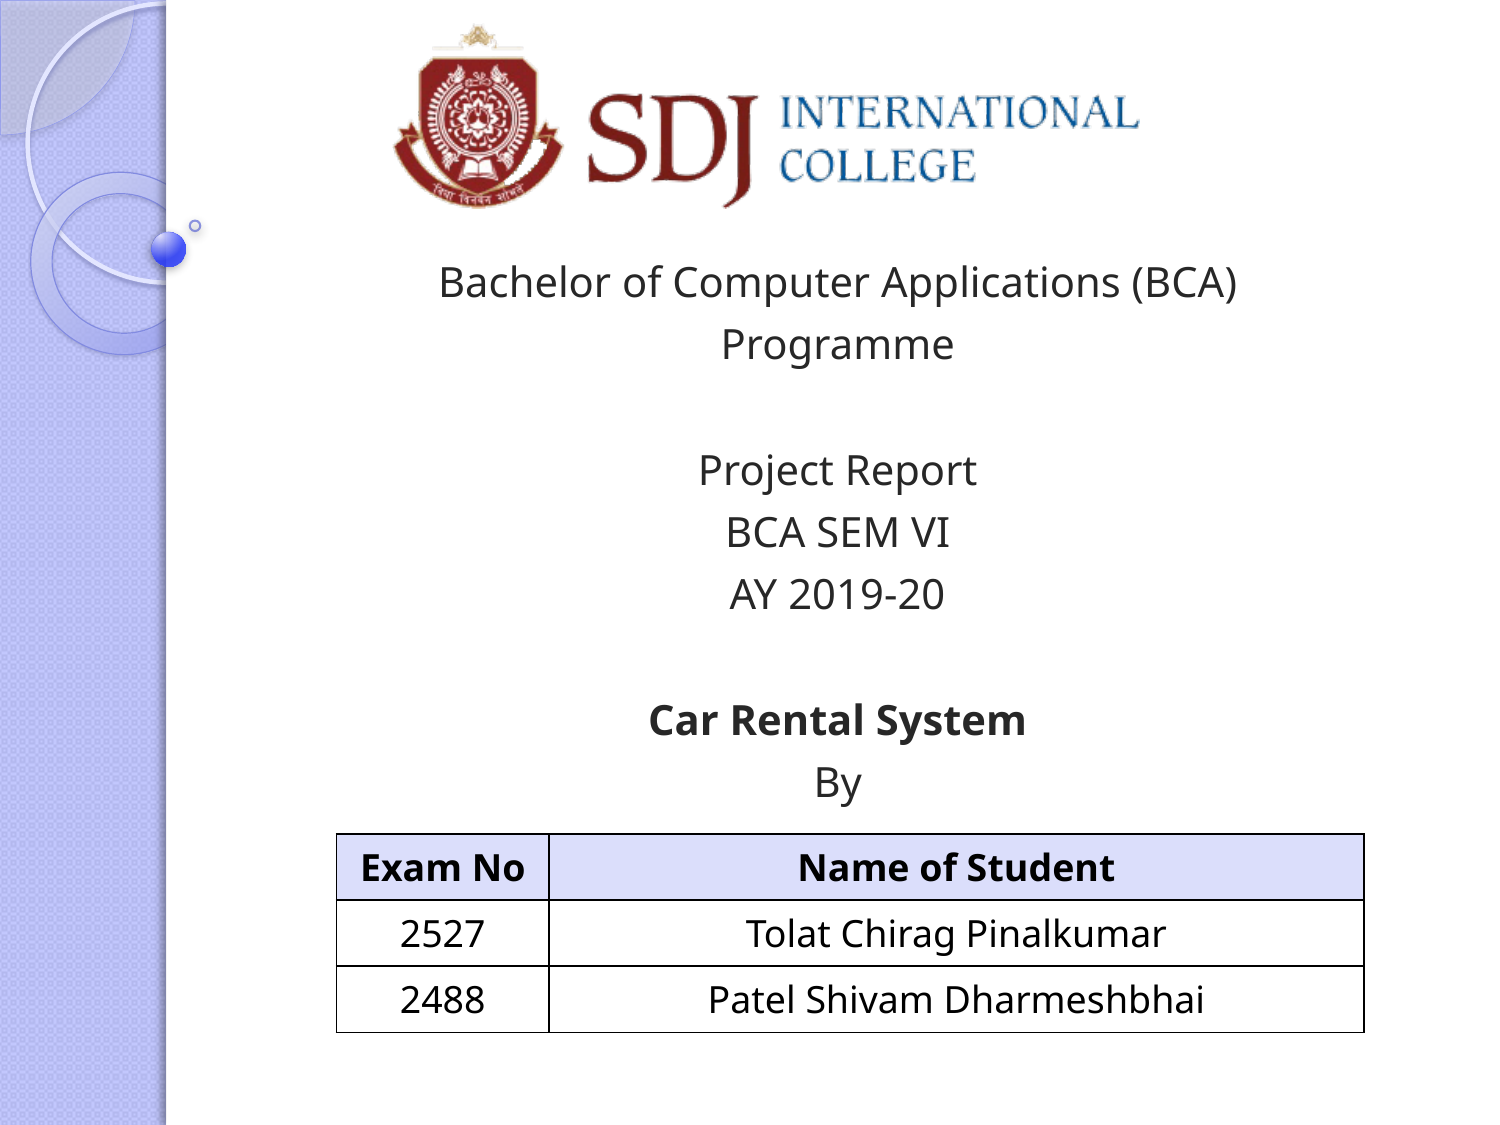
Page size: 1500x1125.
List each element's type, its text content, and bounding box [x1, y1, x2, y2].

table_header Exam No [337, 835, 548, 899]
table_cell Tolat Chirag Pinalkumar [550, 901, 1363, 965]
table_cell 2527 [337, 901, 548, 965]
table_cell 2488 [337, 967, 548, 1032]
subtitle Bachelor of Computer Applications (BCA) Programme Project Report BCA SEM VI AY 2019-20 Car Rental System By [171, 255, 1500, 1125]
table_header Name of Student [550, 835, 1363, 899]
table_cell Patel Shivam Dharmeshbhai [550, 967, 1363, 1032]
picture [392, 21, 1141, 209]
